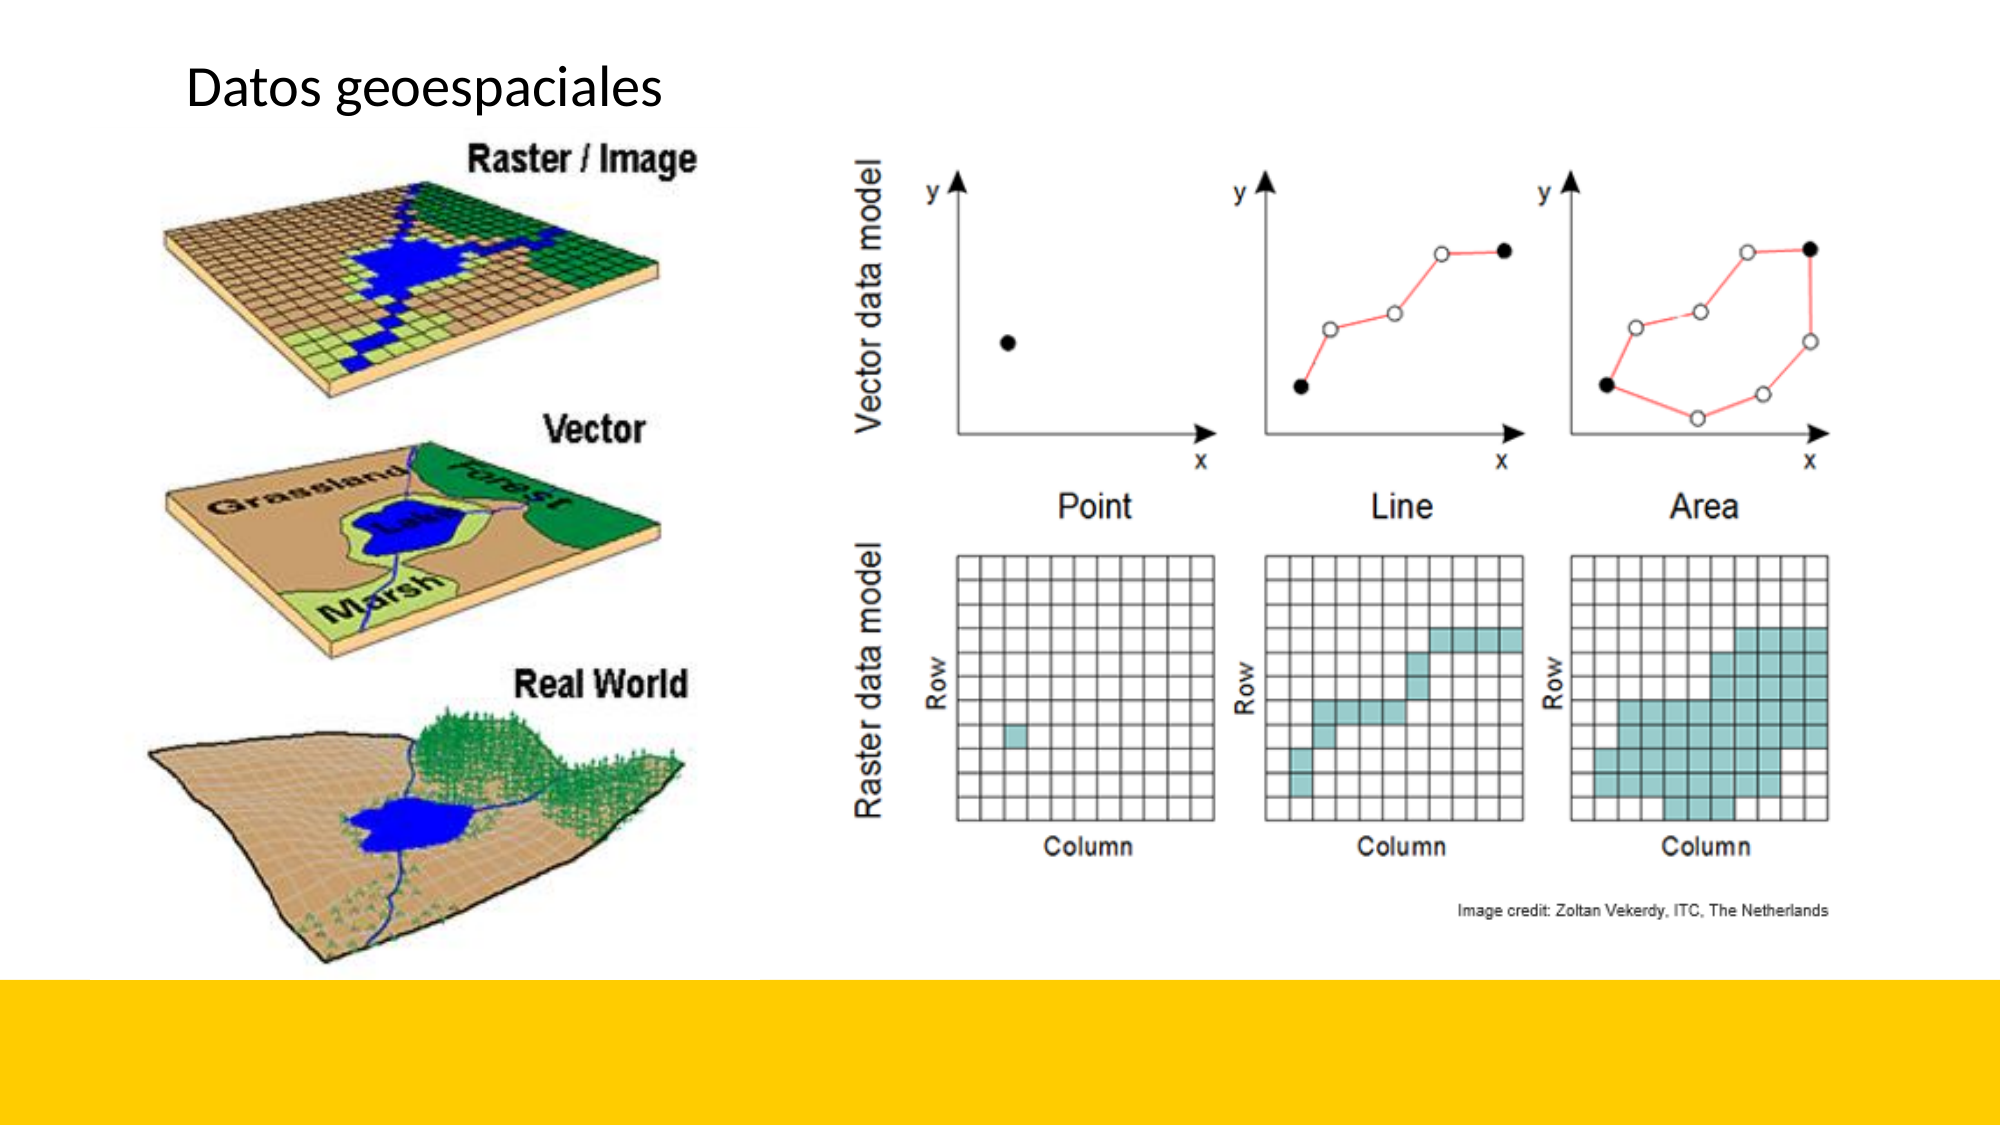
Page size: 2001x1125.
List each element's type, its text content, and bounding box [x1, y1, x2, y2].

text_box [0, 979, 2000, 1125]
text_box Datos geoespaciales [171, 41, 679, 126]
picture [90, 126, 760, 980]
picture [832, 140, 1847, 934]
